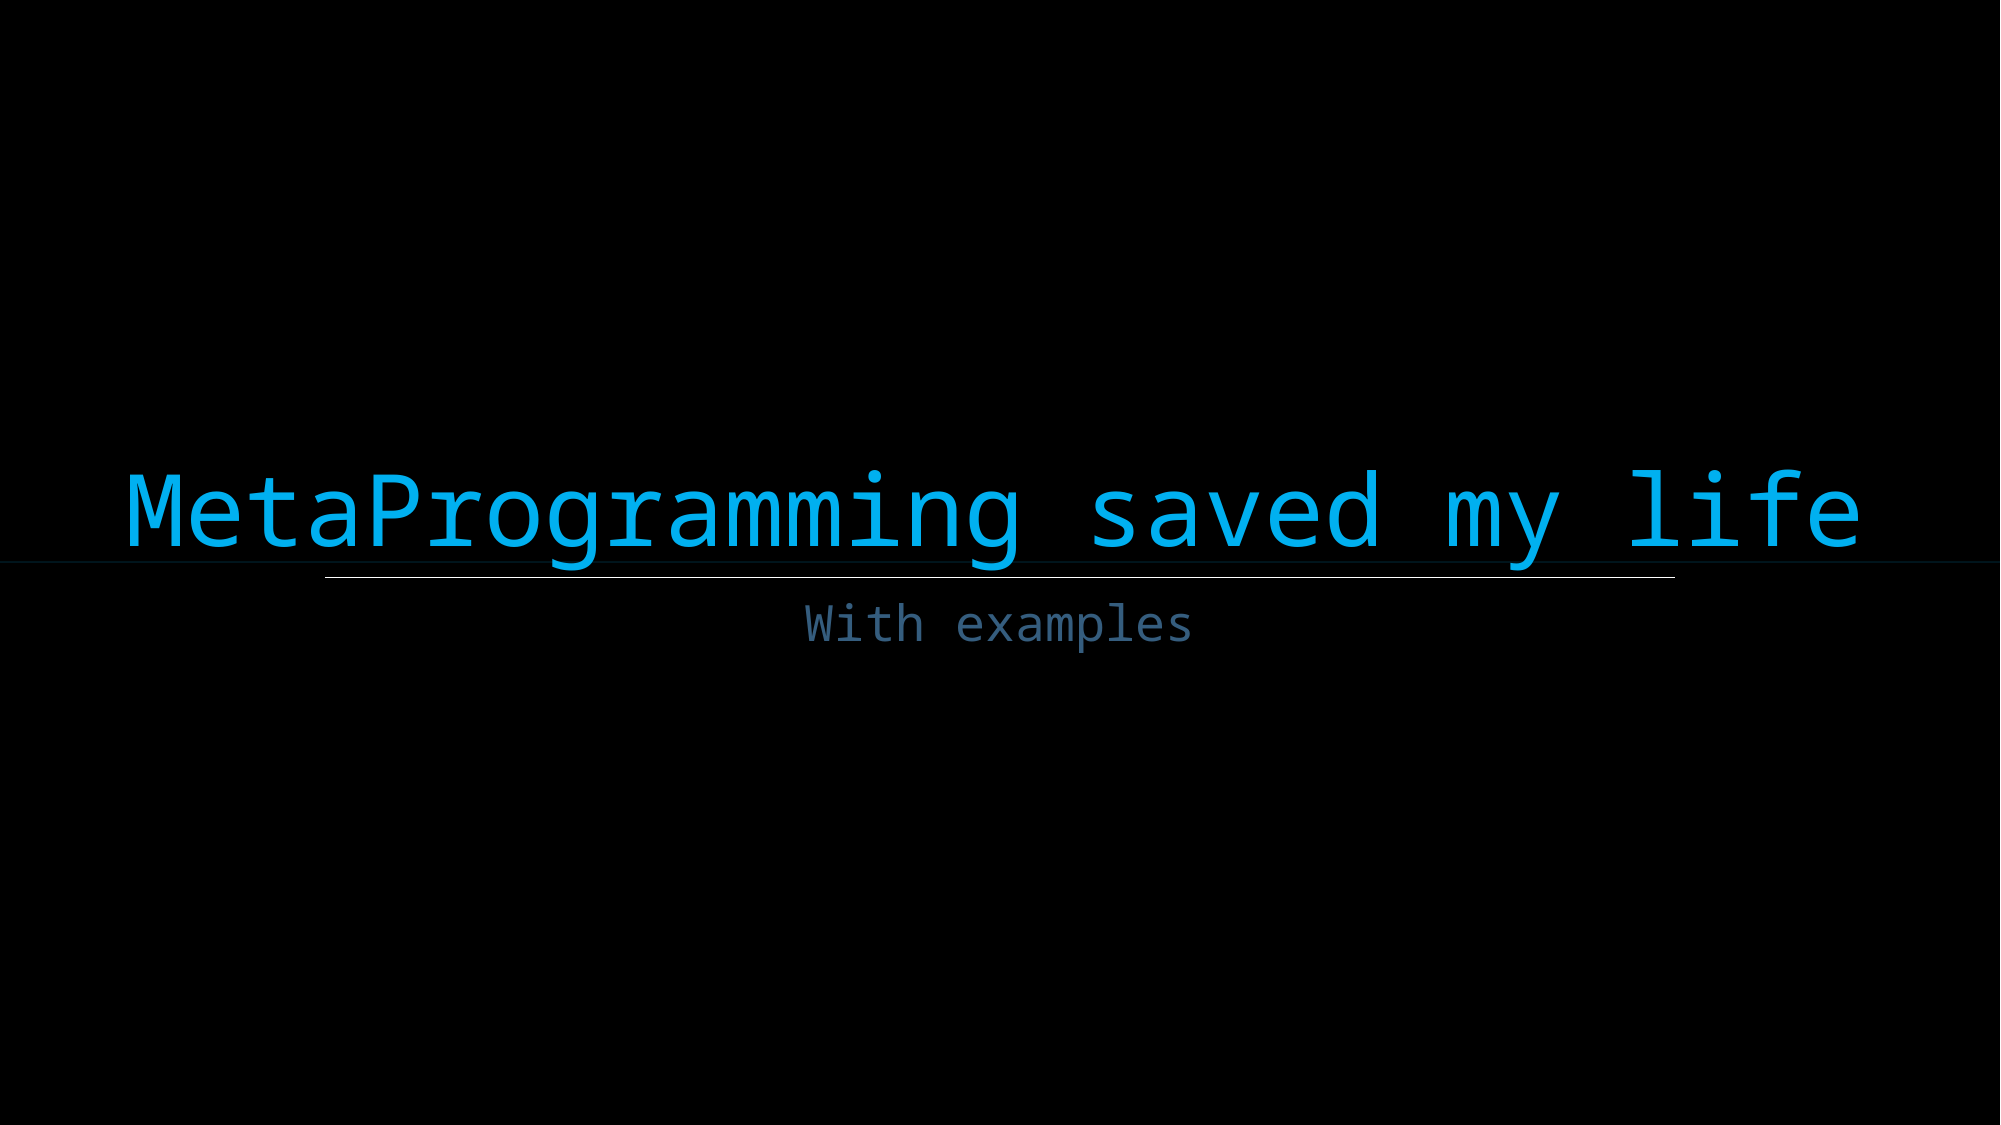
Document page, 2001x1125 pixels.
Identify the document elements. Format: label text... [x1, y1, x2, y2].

title MetaProgramming saved my life [35, 184, 1955, 577]
subtitle With examples [249, 590, 1750, 863]
